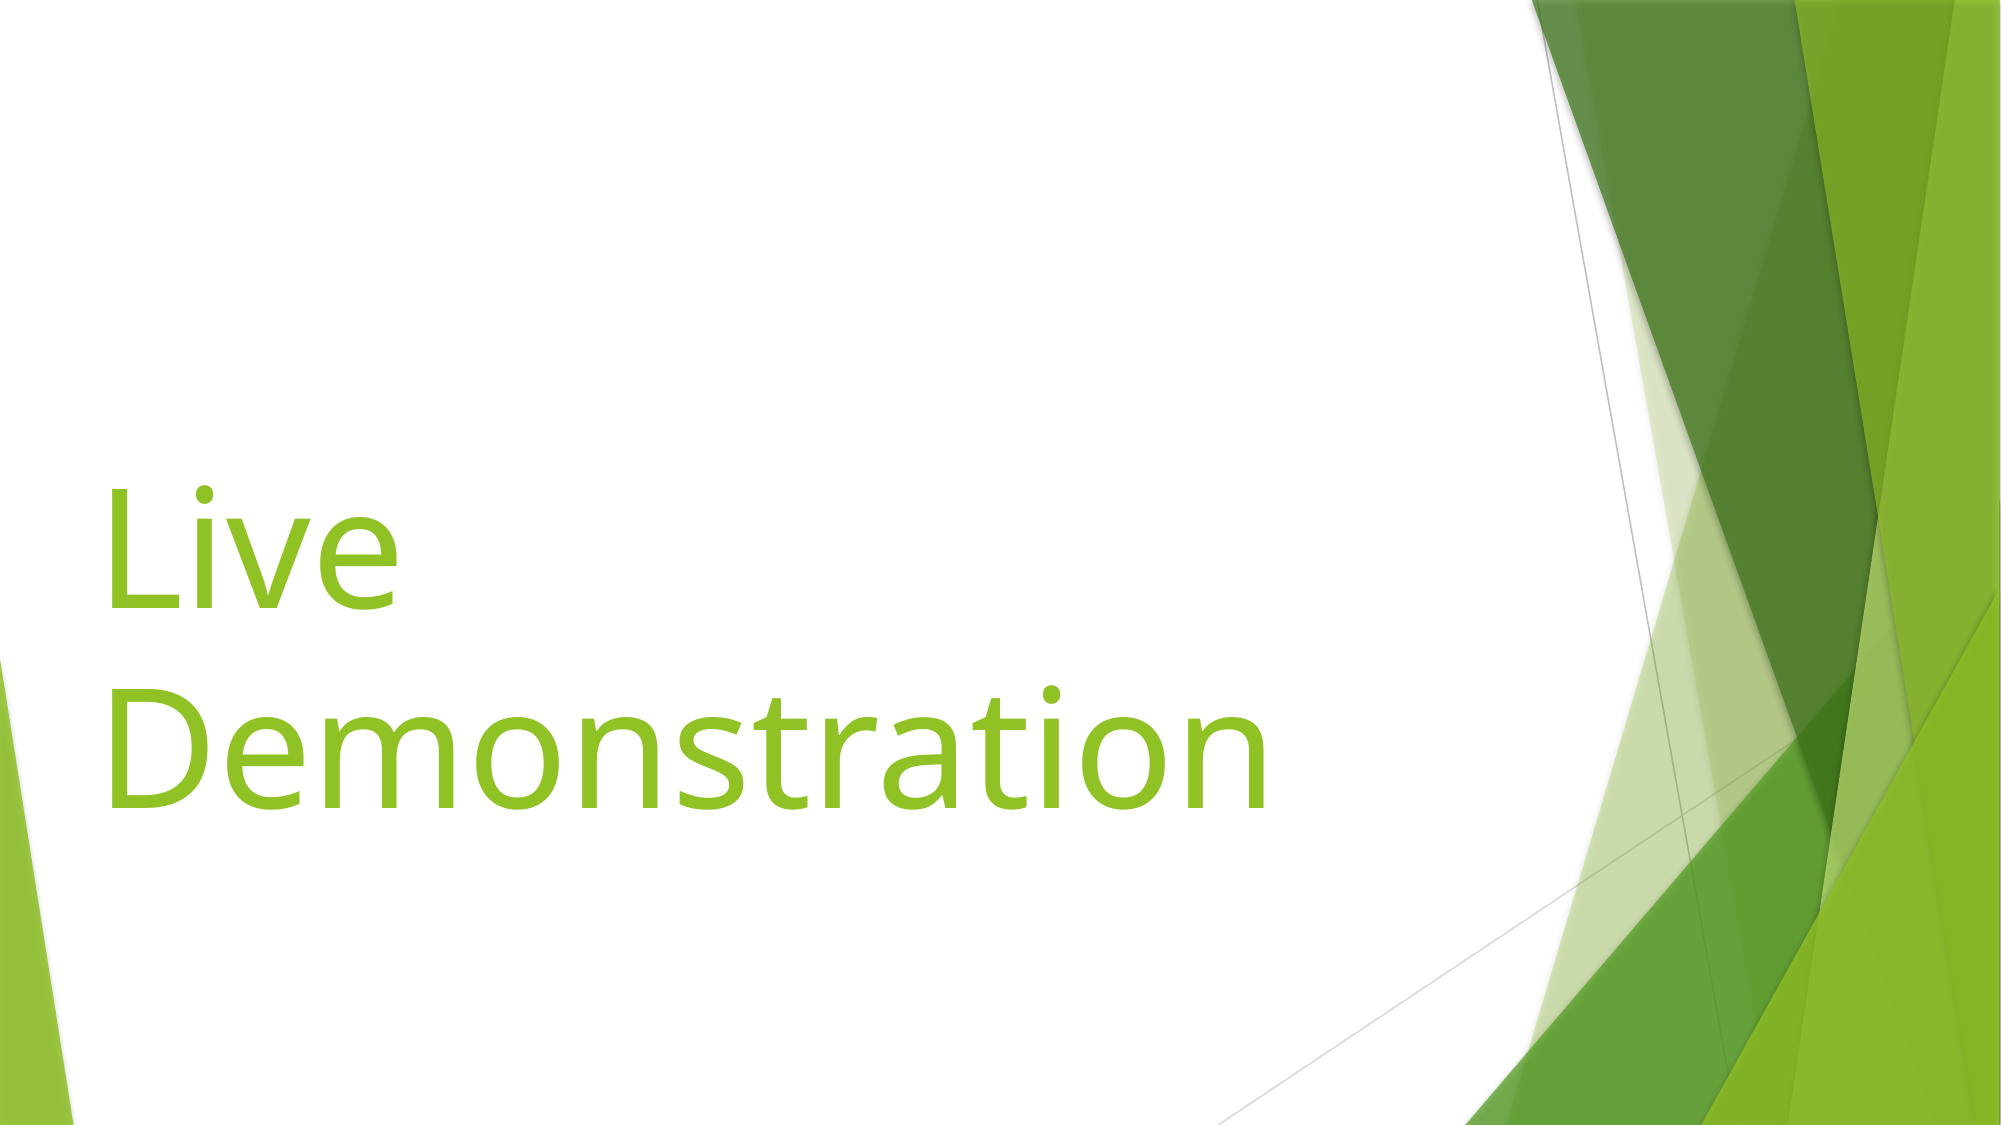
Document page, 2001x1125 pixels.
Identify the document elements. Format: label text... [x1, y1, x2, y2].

title Live Demonstration [81, 434, 1606, 652]
